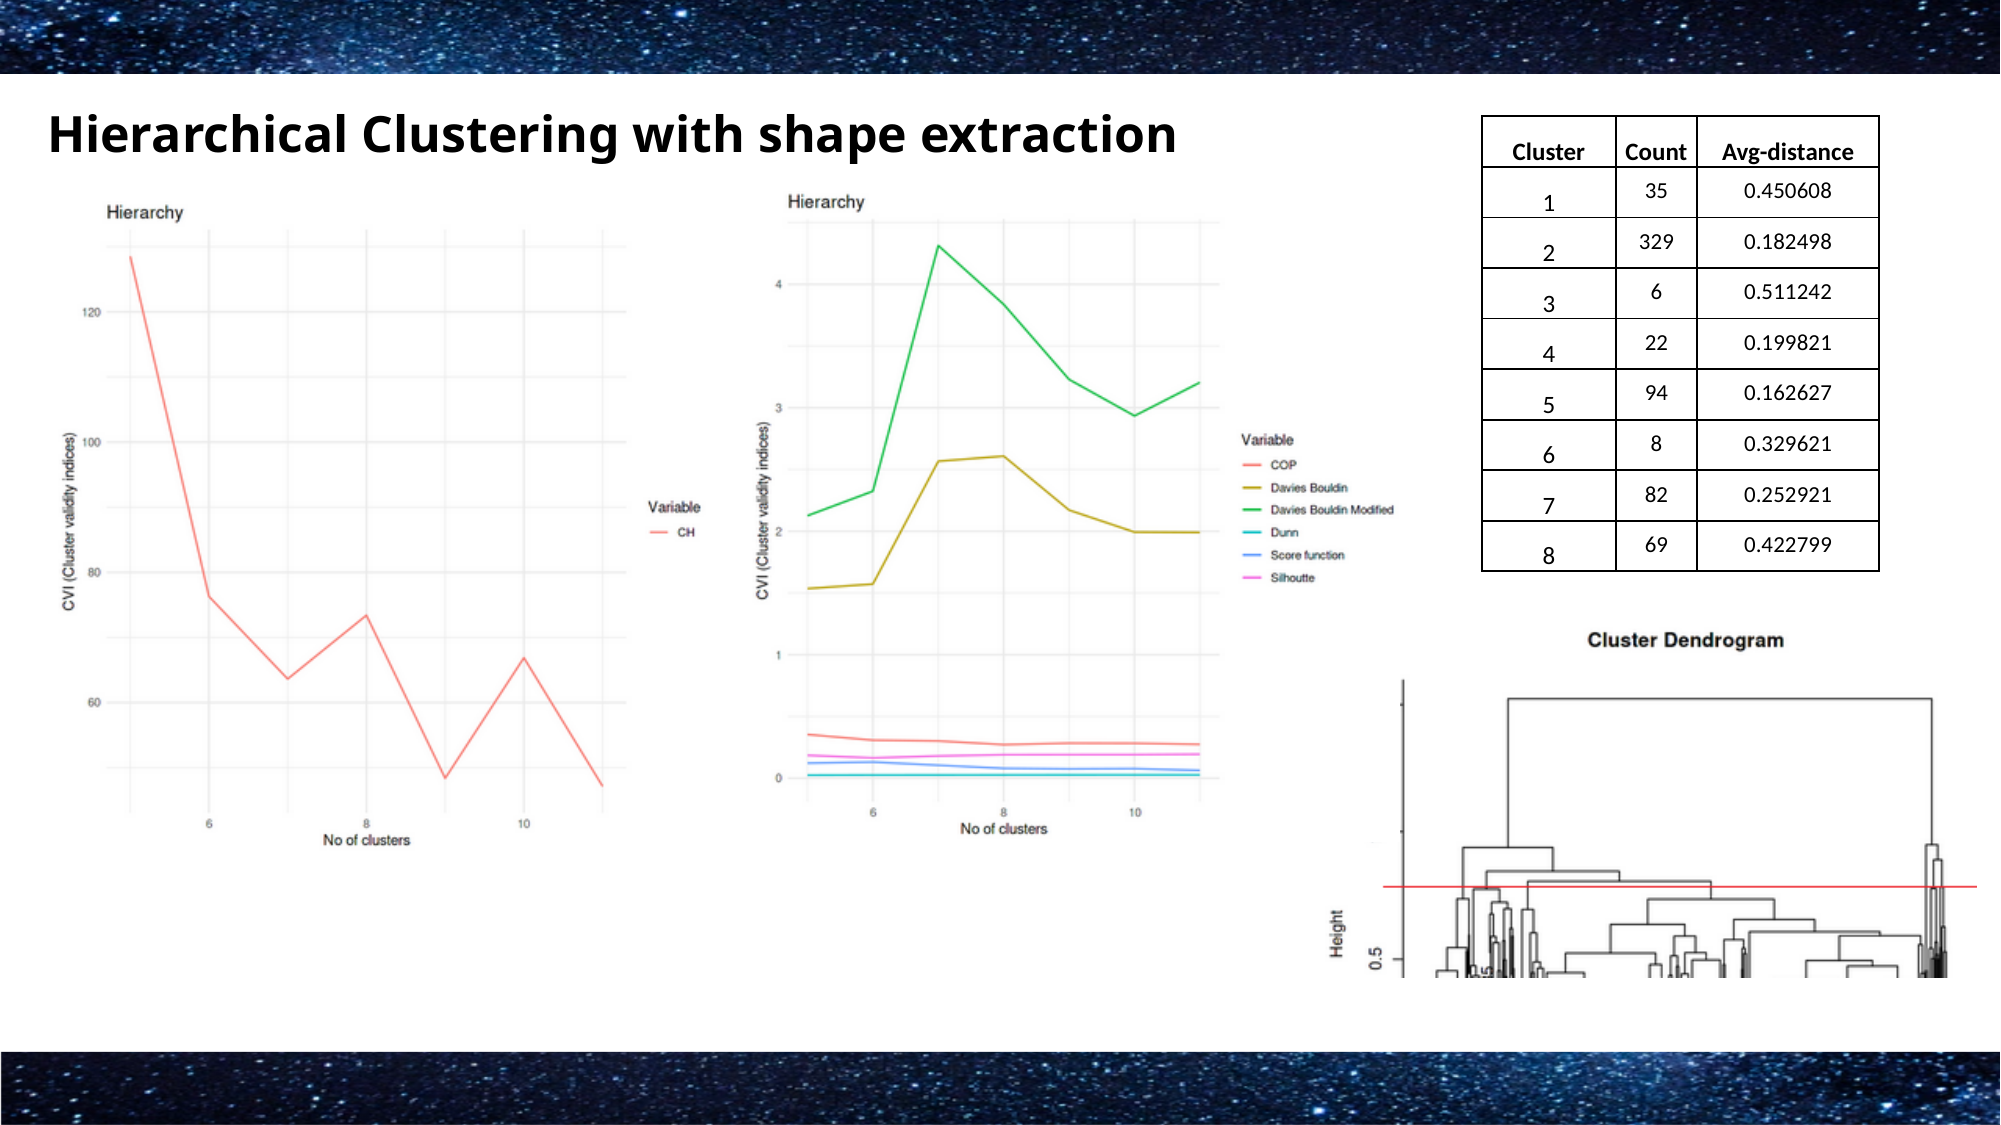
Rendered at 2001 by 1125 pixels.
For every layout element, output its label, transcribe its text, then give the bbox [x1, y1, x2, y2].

table_cell 4 [1483, 319, 1615, 368]
picture [0, 1050, 2000, 1125]
table_header Cluster [1483, 117, 1615, 166]
table_cell 1 [1483, 168, 1615, 217]
table_cell 69 [1617, 522, 1696, 570]
table_cell 3 [1483, 269, 1615, 318]
picture [42, 200, 710, 858]
table_cell 7 [1483, 471, 1615, 520]
table_cell 0.511242 [1698, 269, 1878, 318]
table_cell 0.422799 [1698, 522, 1878, 570]
table_cell 0.252921 [1698, 471, 1878, 520]
table_cell 0.162627 [1698, 370, 1878, 419]
table_cell 6 [1483, 421, 1615, 469]
table_header Count [1617, 117, 1696, 166]
table_cell 94 [1617, 370, 1696, 419]
picture [0, 0, 2000, 74]
table_cell 2 [1483, 218, 1615, 267]
table_cell 82 [1617, 471, 1696, 520]
table_cell 6 [1617, 269, 1696, 318]
table_cell 0.450608 [1698, 168, 1878, 217]
table_cell 0.199821 [1698, 319, 1878, 368]
text_box Hierarchical Clustering with shape extraction [32, 95, 1277, 170]
table_cell 329 [1617, 218, 1696, 267]
table_cell 22 [1617, 319, 1696, 368]
table_cell 0.182498 [1698, 218, 1878, 267]
picture [738, 191, 1977, 978]
table_cell 8 [1483, 522, 1615, 570]
table_cell 0.329621 [1698, 421, 1878, 469]
table_cell 5 [1483, 370, 1615, 419]
table_header Avg-distance [1698, 117, 1878, 166]
table_cell 8 [1617, 421, 1696, 469]
table_cell 35 [1617, 168, 1696, 217]
